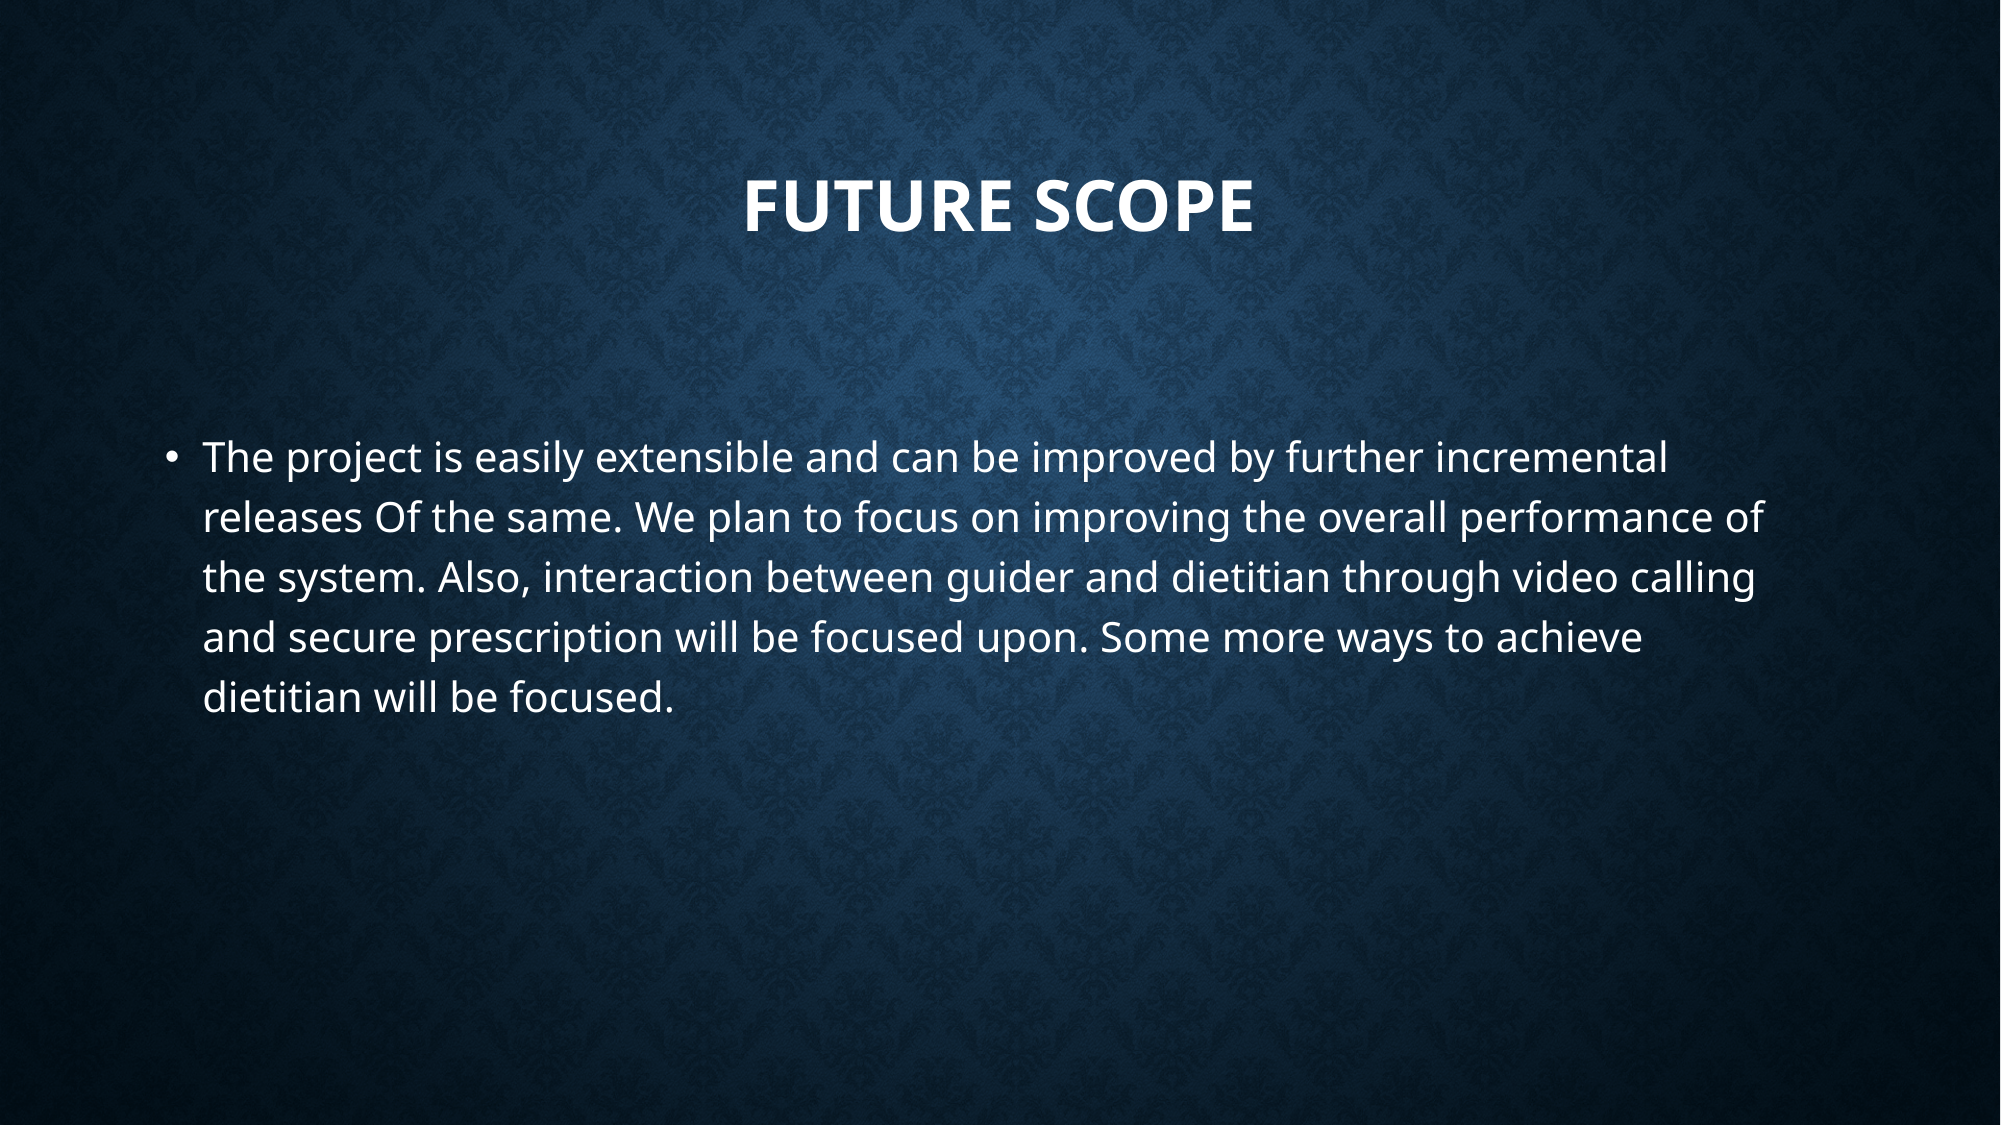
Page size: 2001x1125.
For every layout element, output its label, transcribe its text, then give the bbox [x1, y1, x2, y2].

list The project is easily extensible and can be improved by further incremental releases Of the same. We plan to focus on improving the overall performance of the system. Also, interaction between guider and dietitian through video calling and secure prescription will be focused upon. Some more ways to achieve dietitian will be focused. [149, 342, 1794, 950]
title Future Scope [149, 99, 1849, 318]
